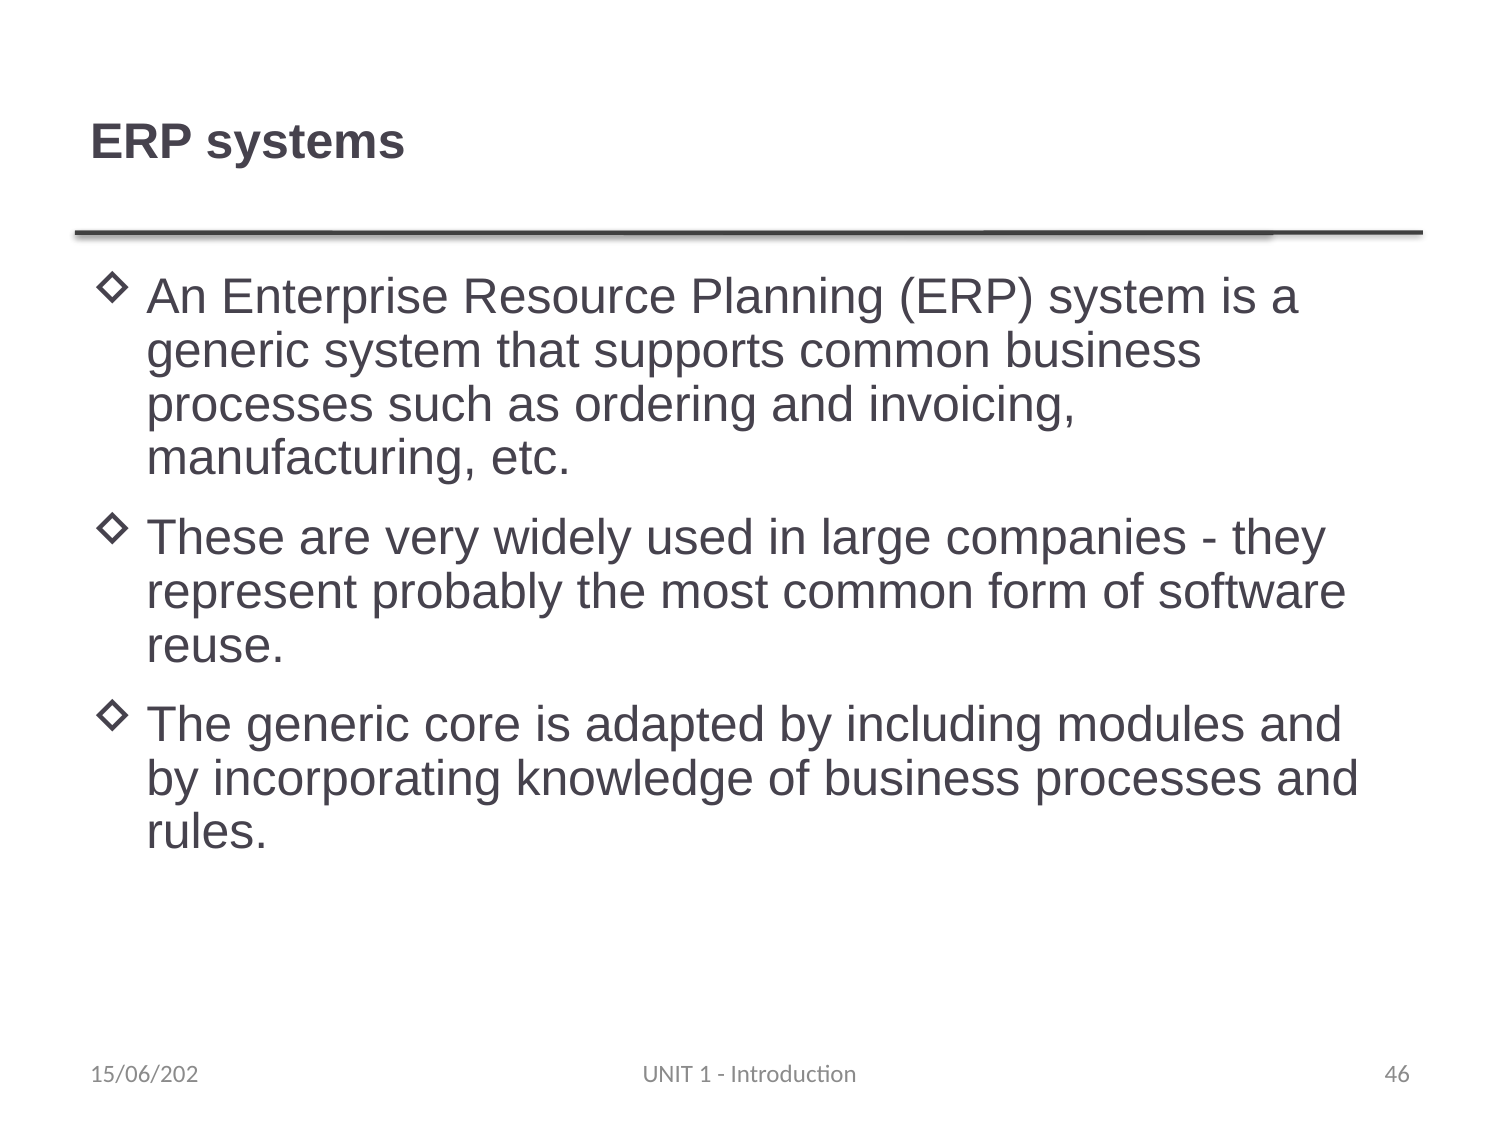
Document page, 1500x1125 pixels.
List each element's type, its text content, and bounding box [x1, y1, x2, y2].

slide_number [75, 1042, 425, 1103]
list An Enterprise Resource Planning (ERP) system is a generic system that supports common business processes such as ordering and invoicing, manufacturing, etc. These are very widely used in large companies - they represent probably the most common form of software reuse. The generic core is adapted by including modules and by incorporating knowledge of business processes and rules. [75, 262, 1425, 1005]
slide_number 46 [1074, 1042, 1425, 1103]
title ERP systems [74, 44, 1424, 233]
footer UNIT 1 - Introduction [512, 1042, 988, 1103]
